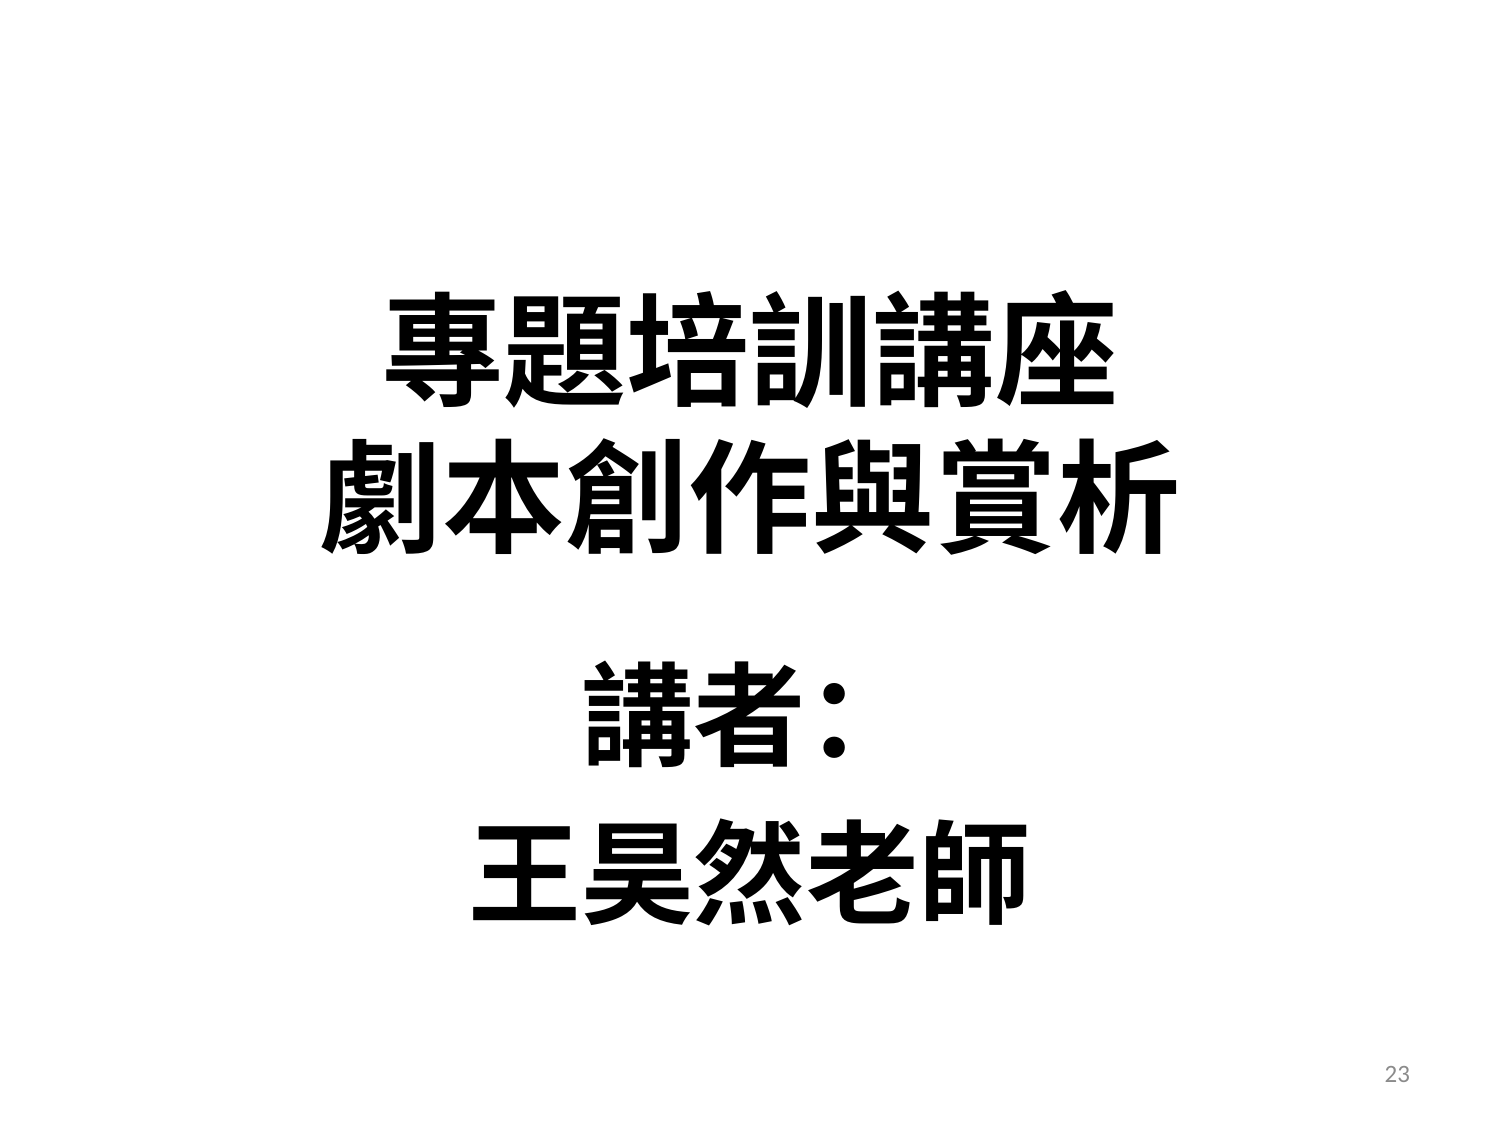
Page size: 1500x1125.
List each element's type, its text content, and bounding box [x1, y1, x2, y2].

slide_number 23 [1074, 1042, 1425, 1103]
title 專題培訓講座 劇本創作與賞析 [112, 299, 1388, 542]
subtitle 講者： 王昊然老師 [225, 637, 1275, 925]
